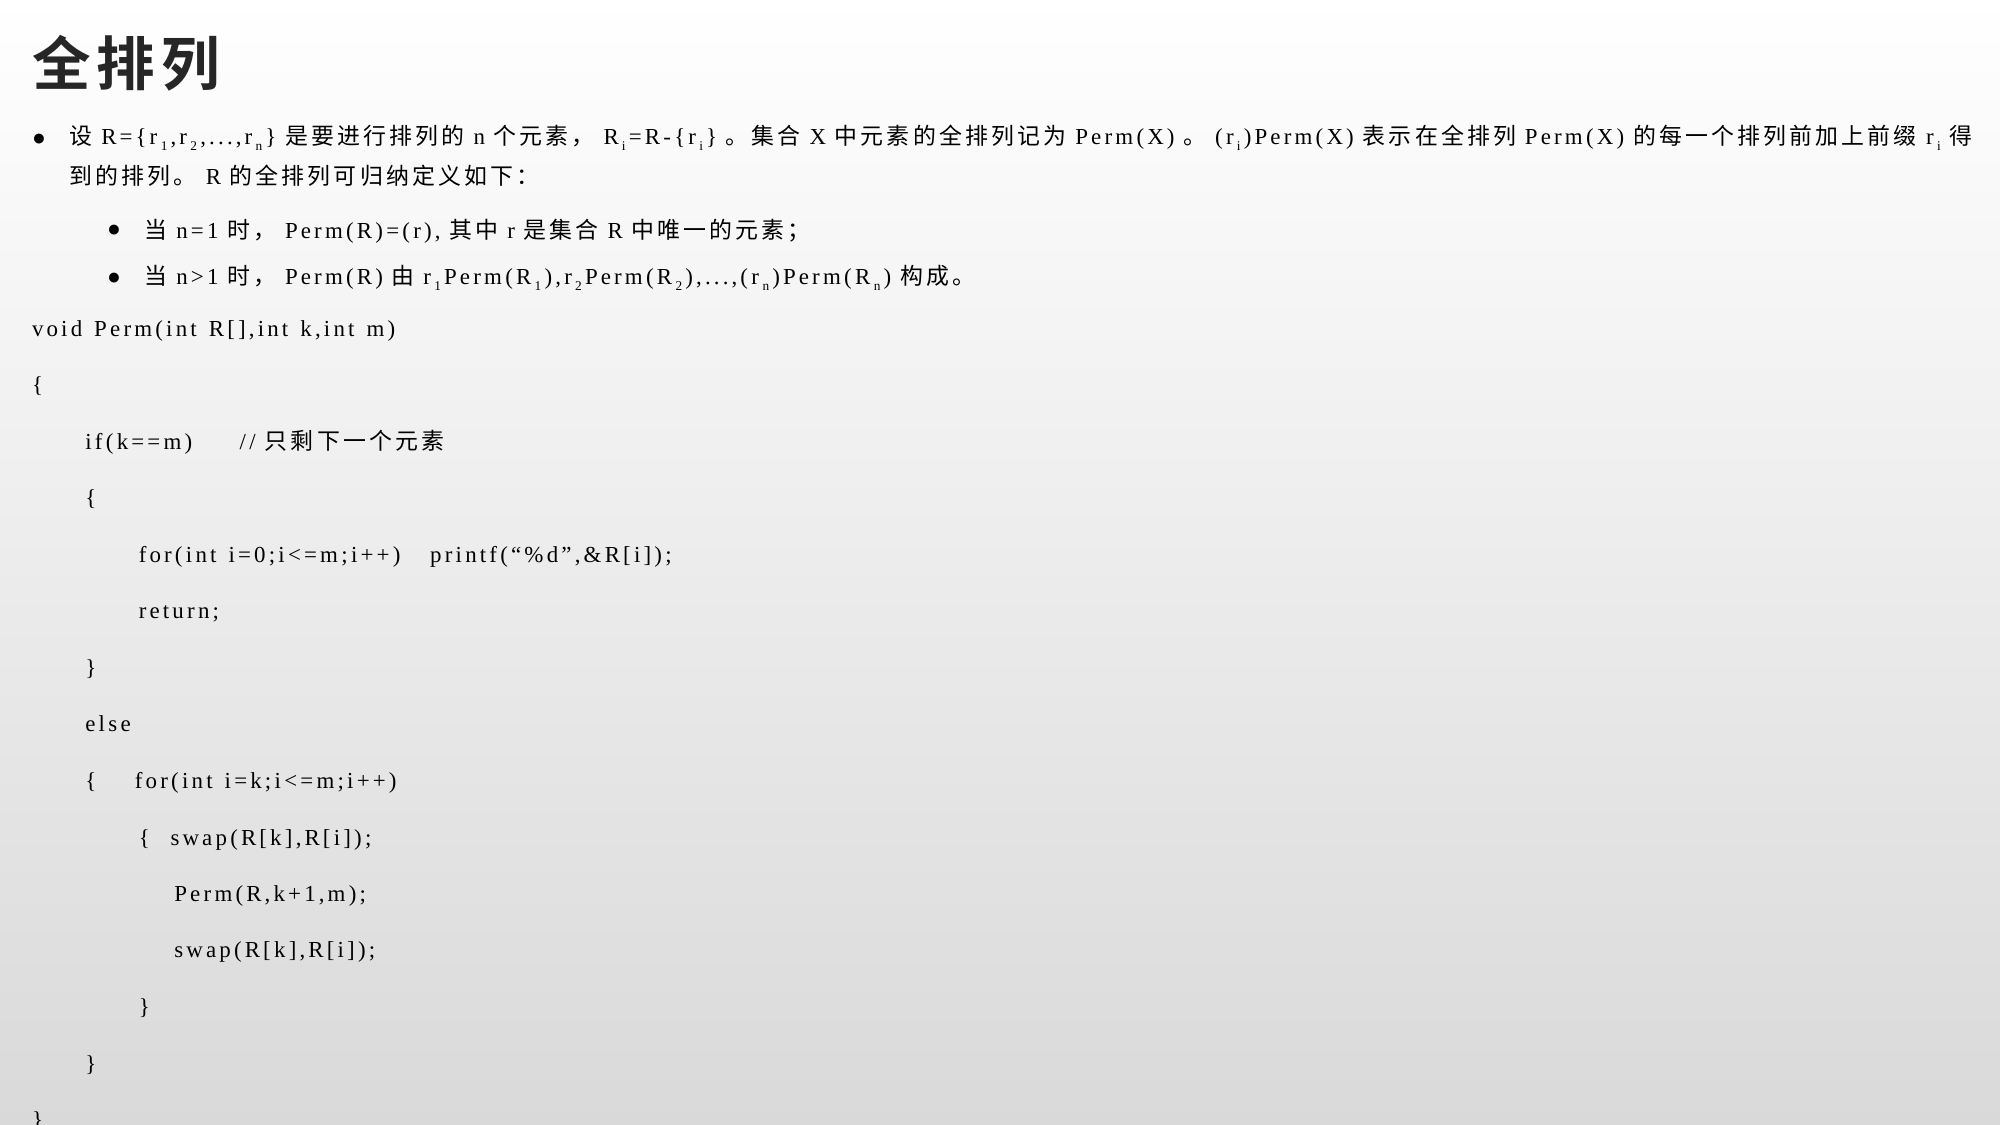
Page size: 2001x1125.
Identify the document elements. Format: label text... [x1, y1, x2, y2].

list 设R={r1,r2,...,rn}是要进行排列的n个元素，Ri=R-{ri}。集合X中元素的全排列记为Perm(X)。(ri)Perm(X)表示在全排列Perm(X)的每一个排列前加上前缀ri得到的排列。R的全排列可归纳定义如下： 当n=1时，Perm(R)=(r),其中r是集合R中唯一的元素； 当n>1时，Perm(R)由r1Perm(R1),r2Perm(R2),...,(rn)Perm(Rn)构成。 void Perm(int R[],int k,int m) { if(k==m) //只剩下一个元素 { for(int i=0;i<=m;i++) printf(“%d”,&R[i]); return; } else { for(int i=k;i<=m;i++) { swap(R[k],R[i]); Perm(R,k+1,m); swap(R[k],R[i]); } } } [17, 104, 2000, 1125]
title 全排列 [17, 19, 1799, 104]
